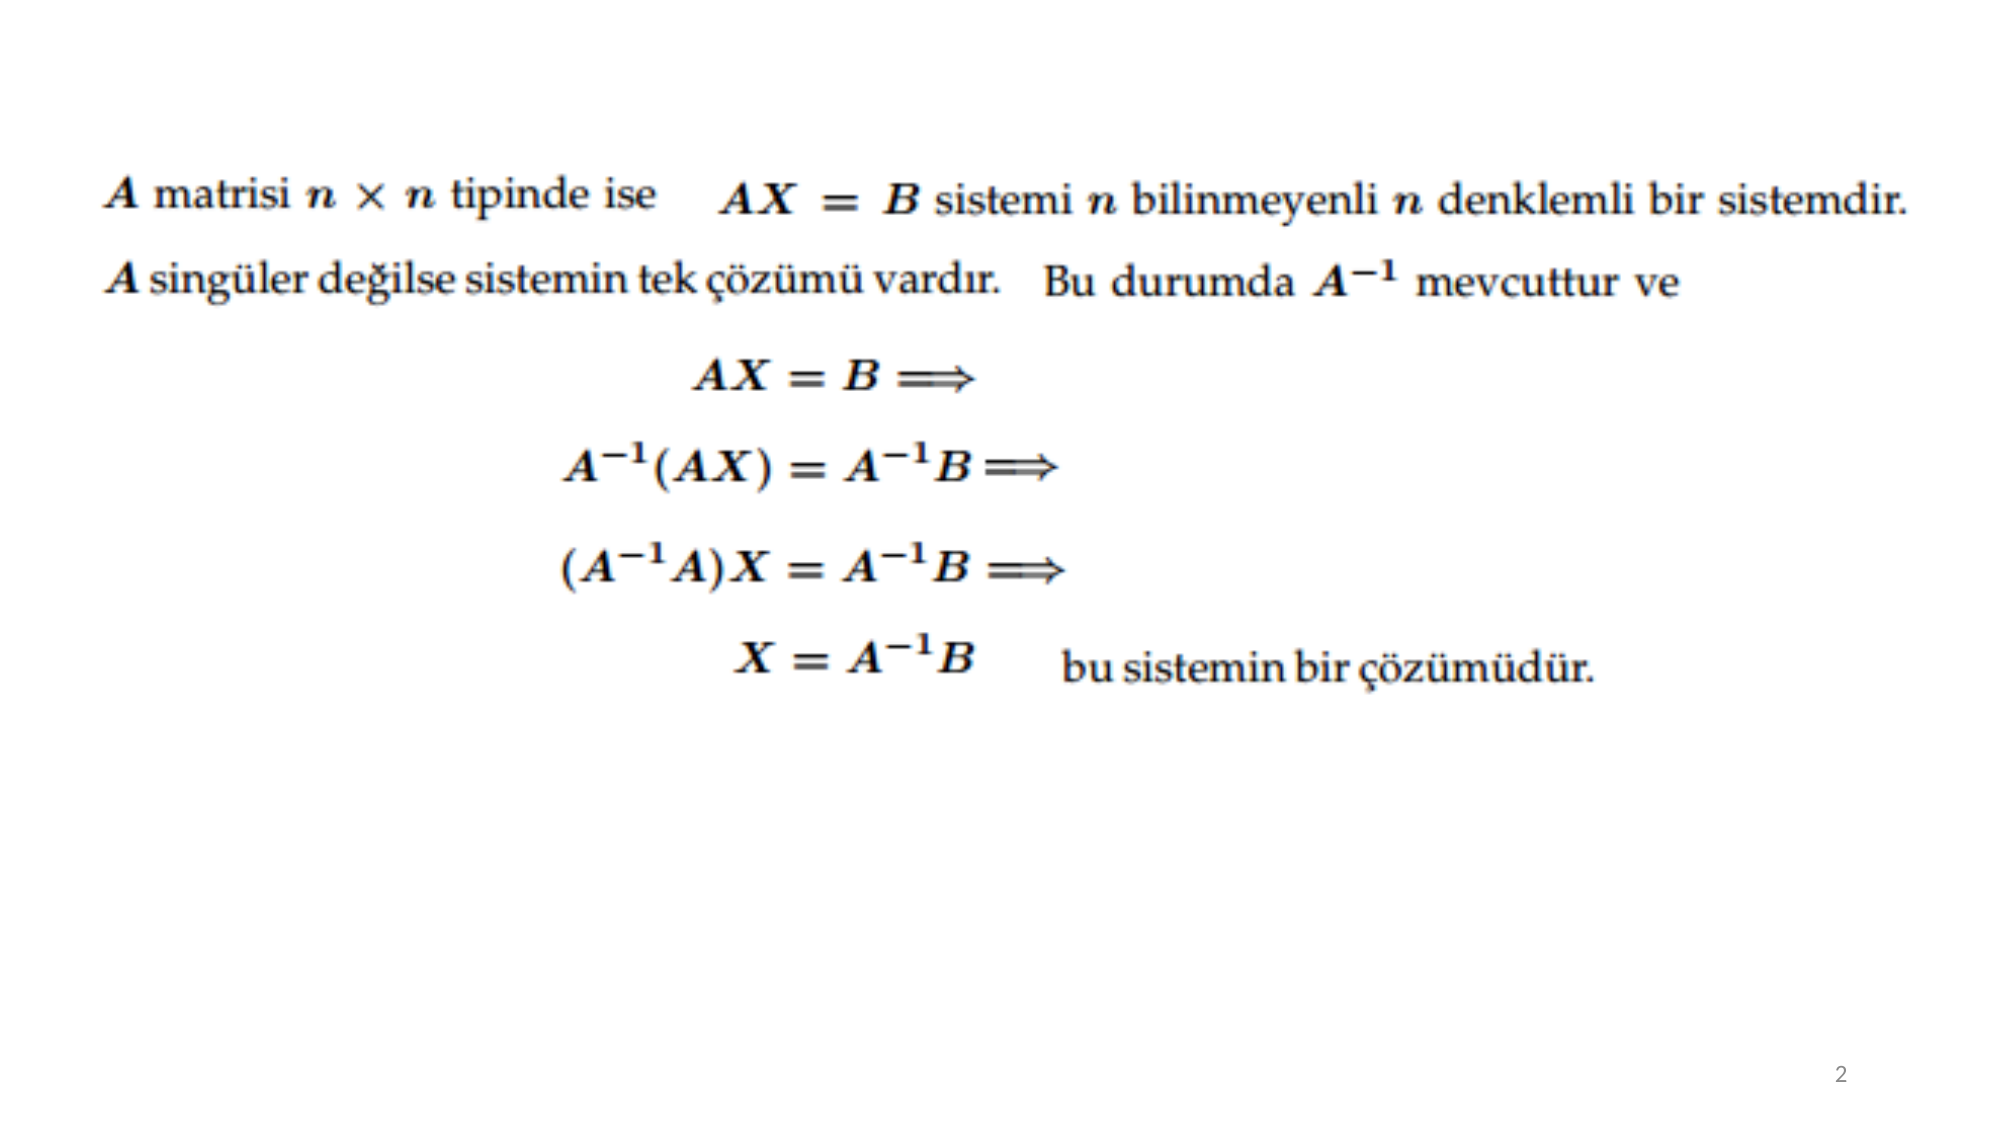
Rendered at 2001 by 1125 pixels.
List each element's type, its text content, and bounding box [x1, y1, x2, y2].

slide_number 2 [1412, 1042, 1863, 1103]
picture [97, 154, 1961, 710]
